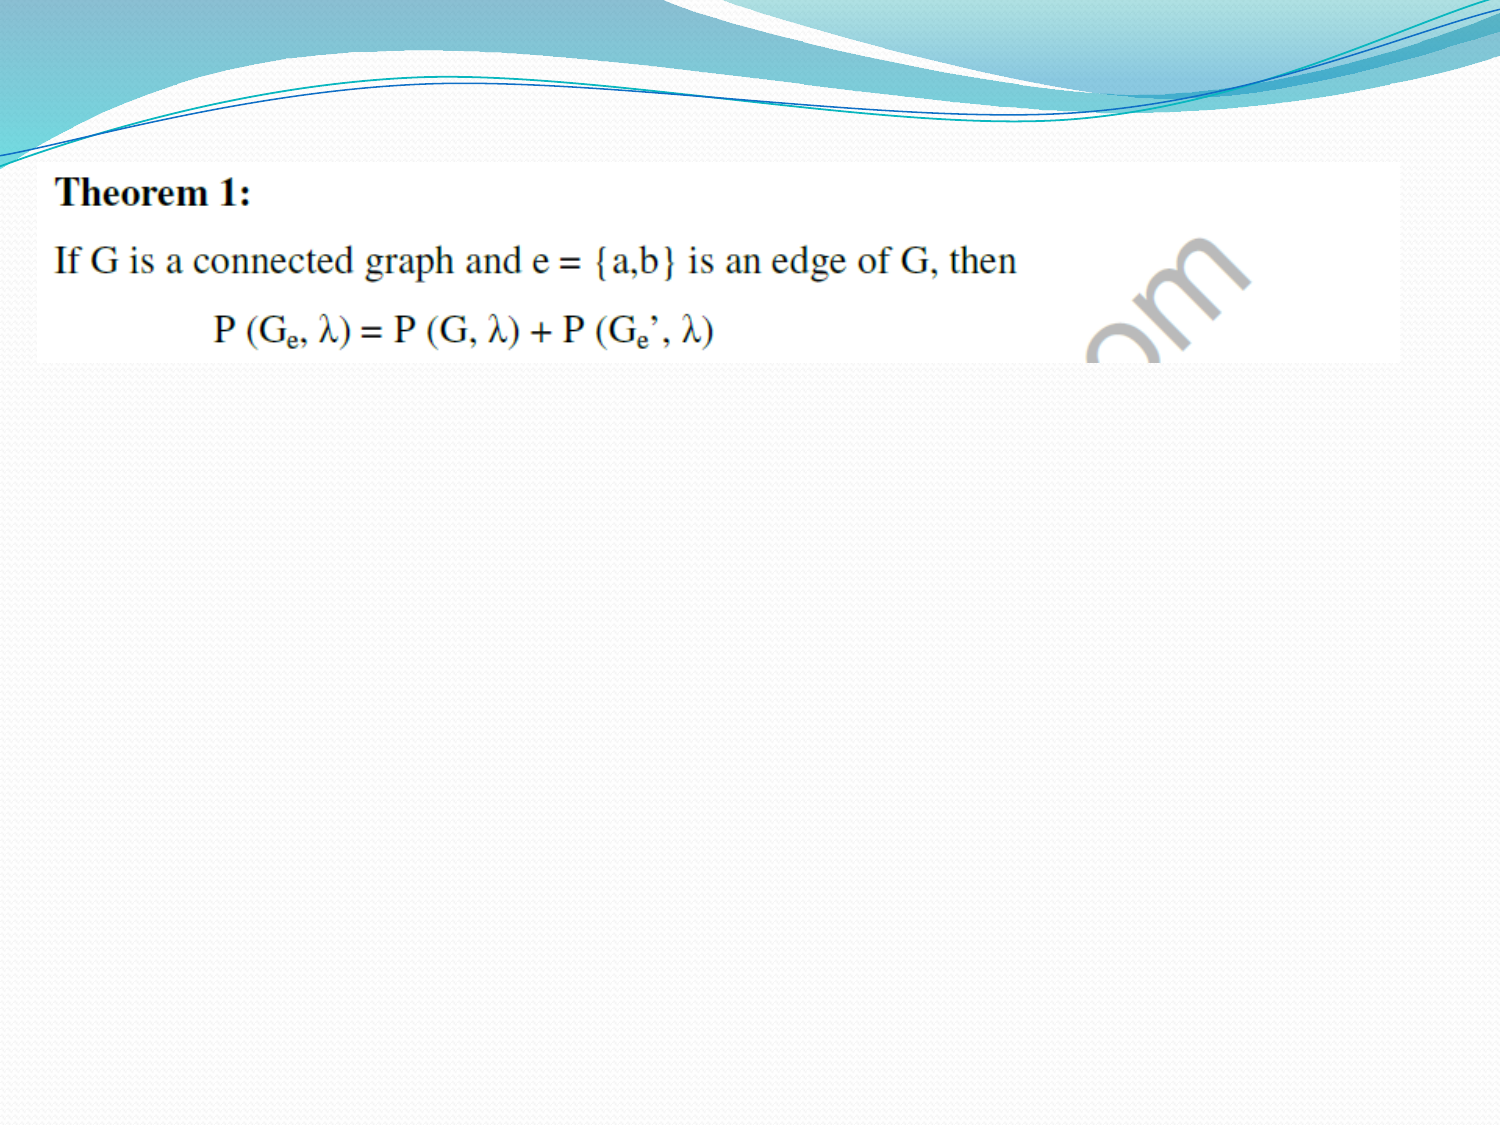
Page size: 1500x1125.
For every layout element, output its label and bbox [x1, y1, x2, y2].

picture [37, 162, 1401, 363]
